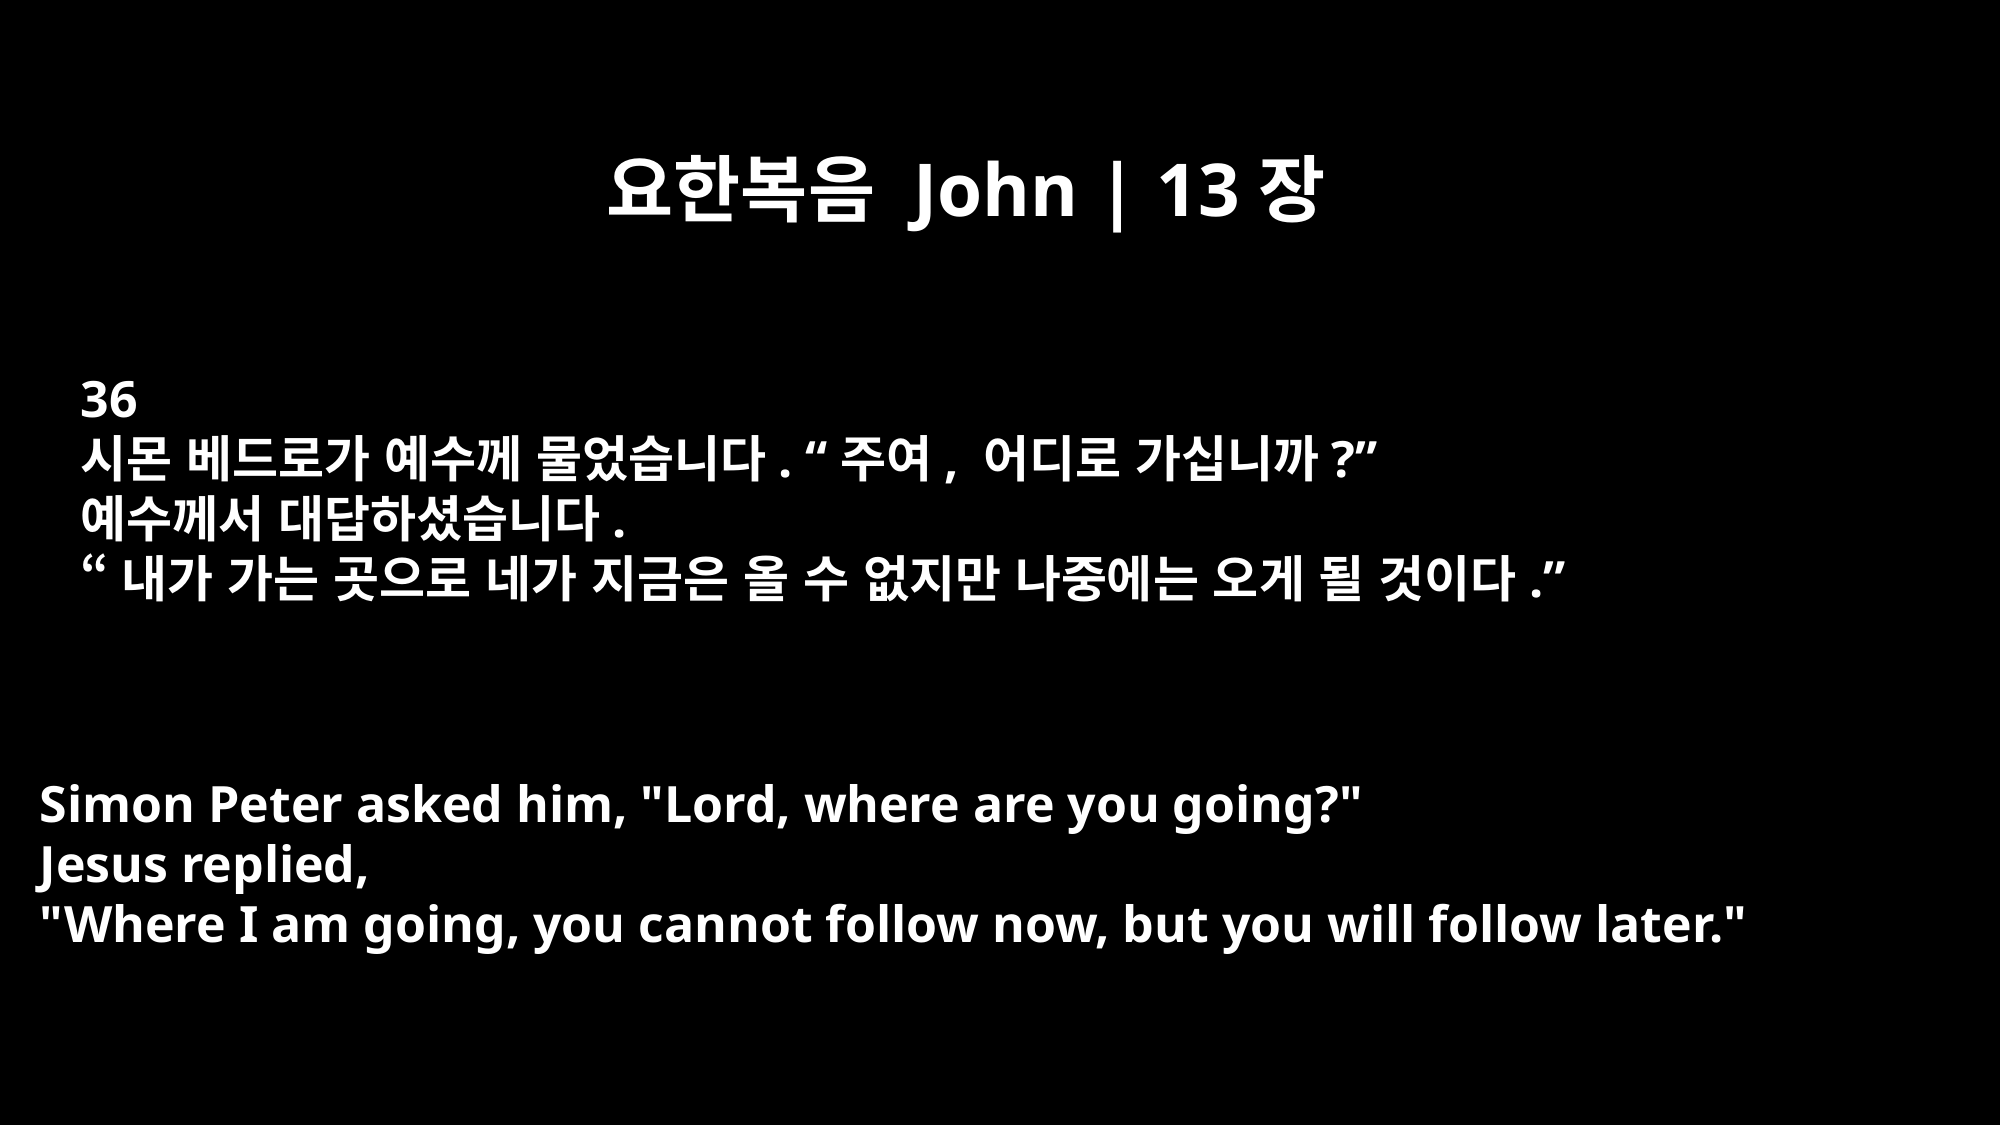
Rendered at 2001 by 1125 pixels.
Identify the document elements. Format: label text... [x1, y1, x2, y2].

text_box 36 시몬 베드로가 예수께 물었습니다. “주여, 어디로 가십니까?” 예수께서 대답하셨습니다. “내가 가는 곳으로 네가 지금은 올 수 없지만 나중에는 오게 될 것이다.” [66, 359, 1581, 615]
text_box 요한복음 John | 13장 [591, 136, 1341, 239]
text_box Simon Peter asked him, "Lord, where are you going?" Jesus replied, "Where I am going, you cannot follow now, but you will follow later." [25, 764, 1763, 960]
